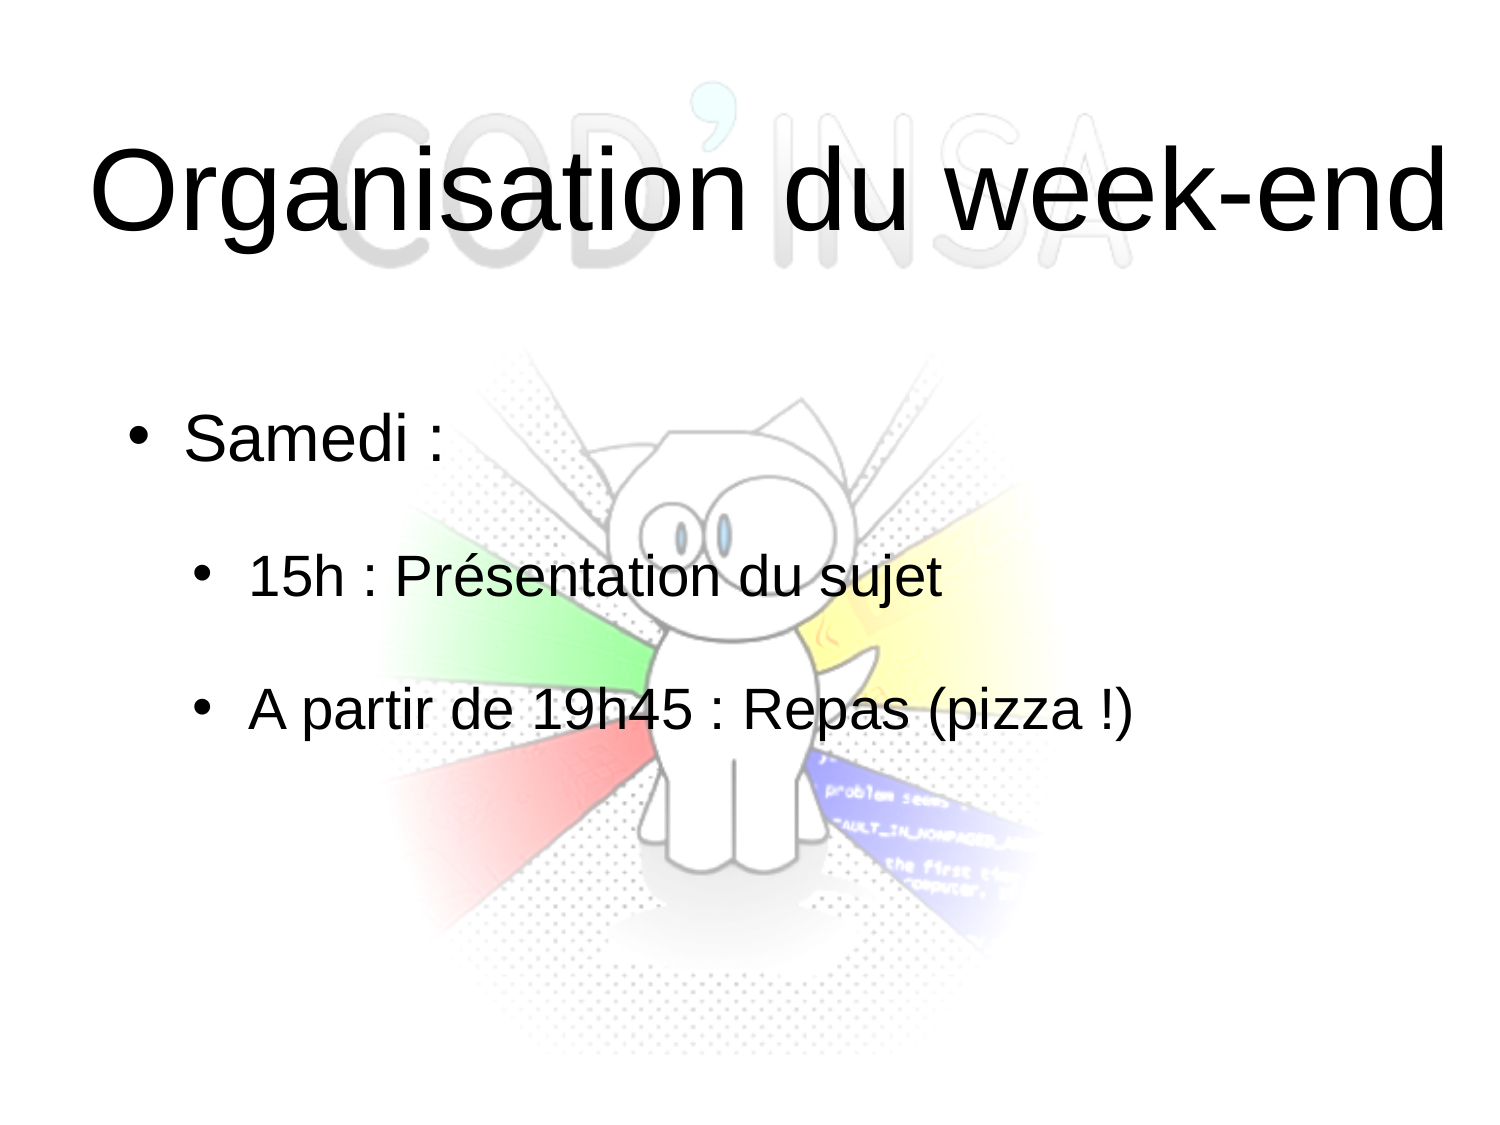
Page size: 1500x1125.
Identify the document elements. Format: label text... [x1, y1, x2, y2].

title Organisation du week-end [41, 90, 1500, 278]
list Samedi : 15h : Présentation du sujet A partir de 19h45 : Repas (pizza !) [112, 330, 1388, 1006]
